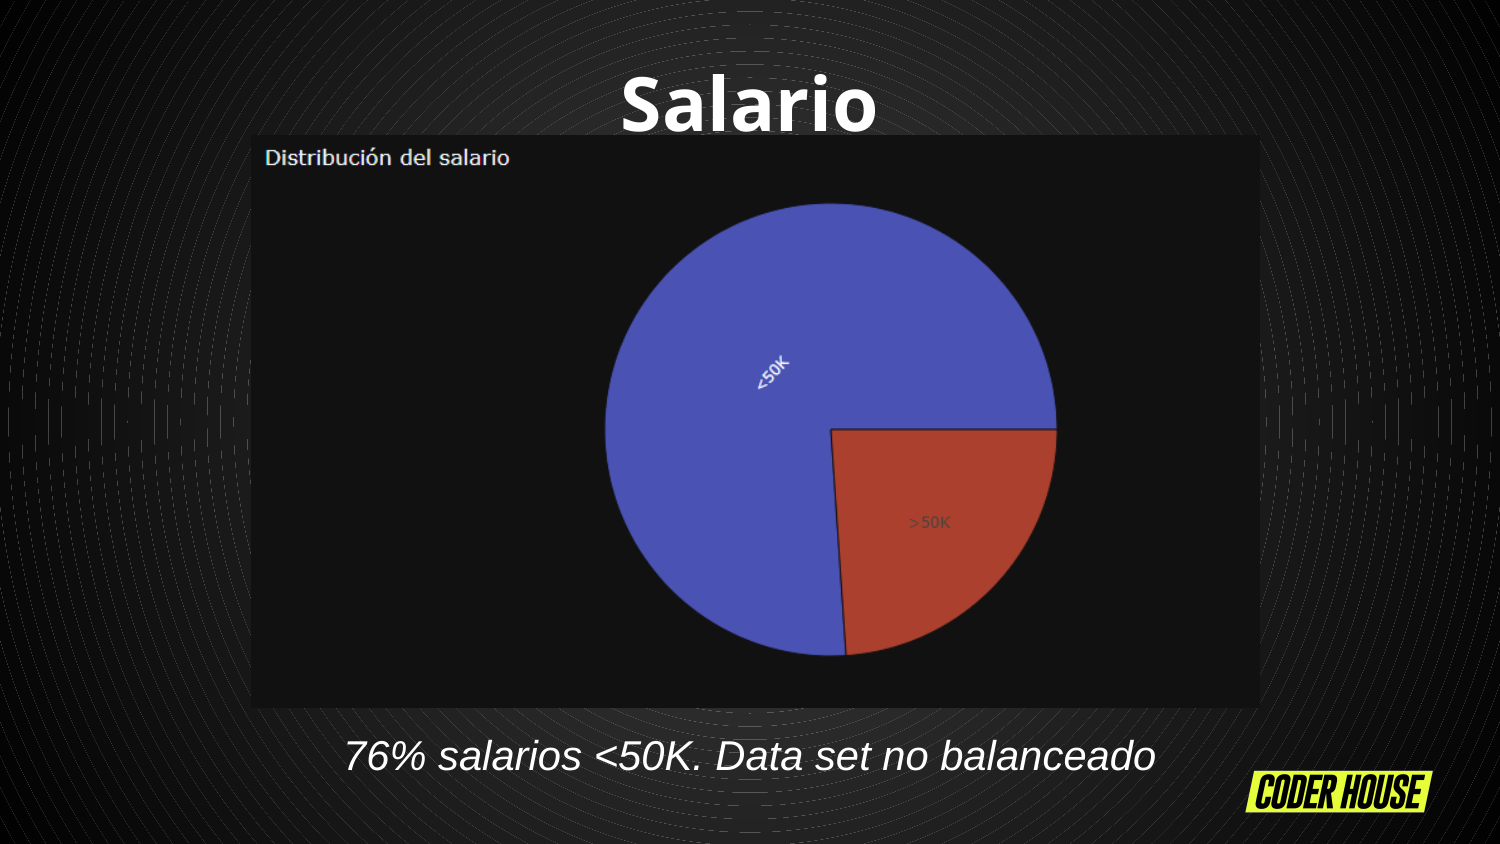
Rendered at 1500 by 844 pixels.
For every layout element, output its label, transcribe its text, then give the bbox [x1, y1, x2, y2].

picture [1241, 764, 1437, 819]
picture [251, 135, 1260, 708]
text_box 76% salarios <50K. Data set no balanceado [228, 726, 1272, 819]
text_box Salario [554, 29, 946, 130]
